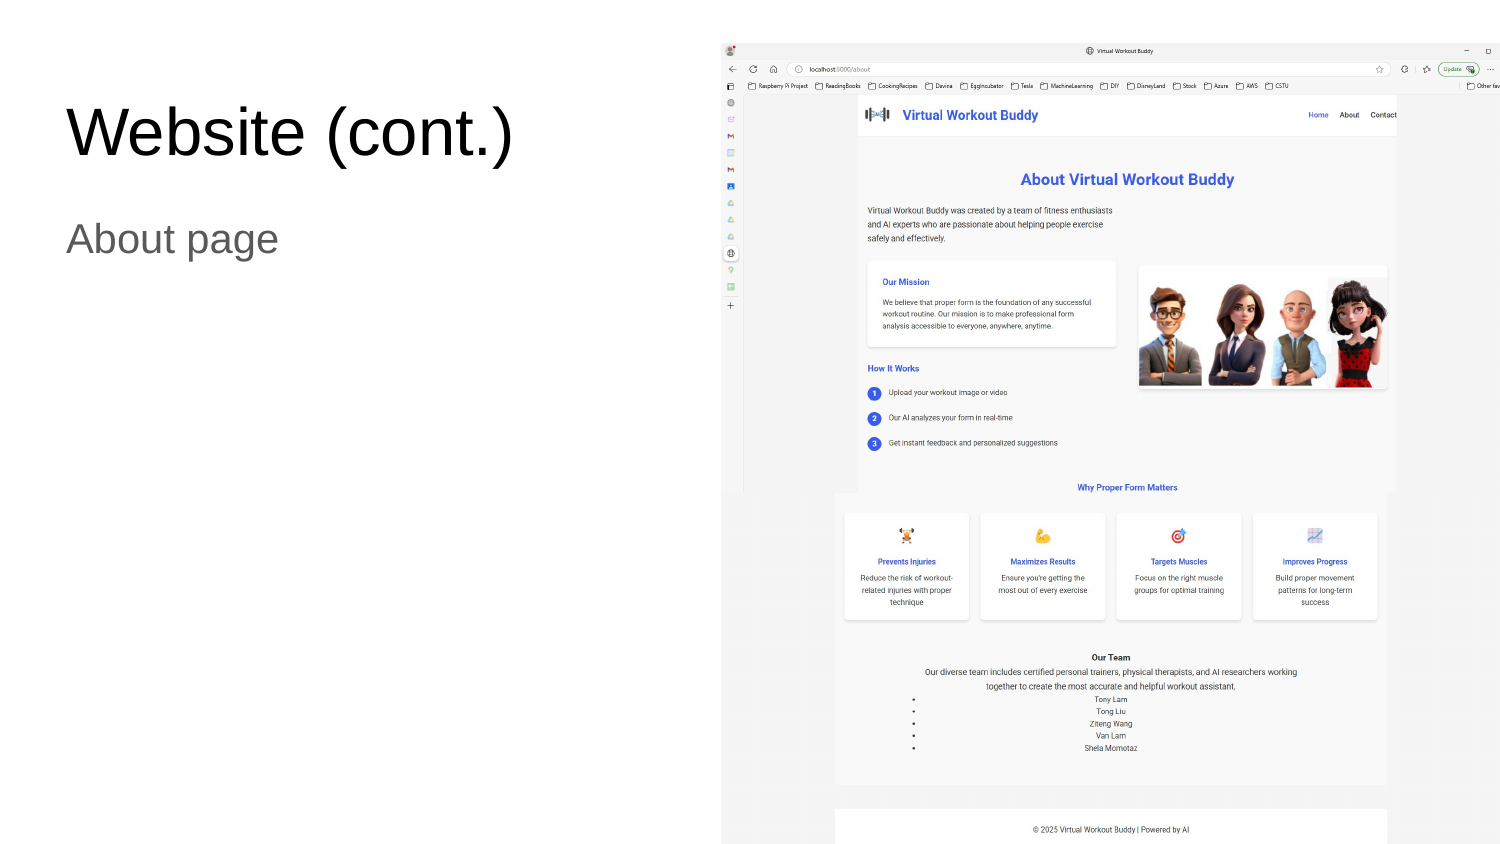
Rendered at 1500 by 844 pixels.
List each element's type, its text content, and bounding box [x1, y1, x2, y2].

picture [721, 43, 1500, 844]
title Website (cont.) [51, 72, 716, 167]
list About page [51, 189, 716, 750]
